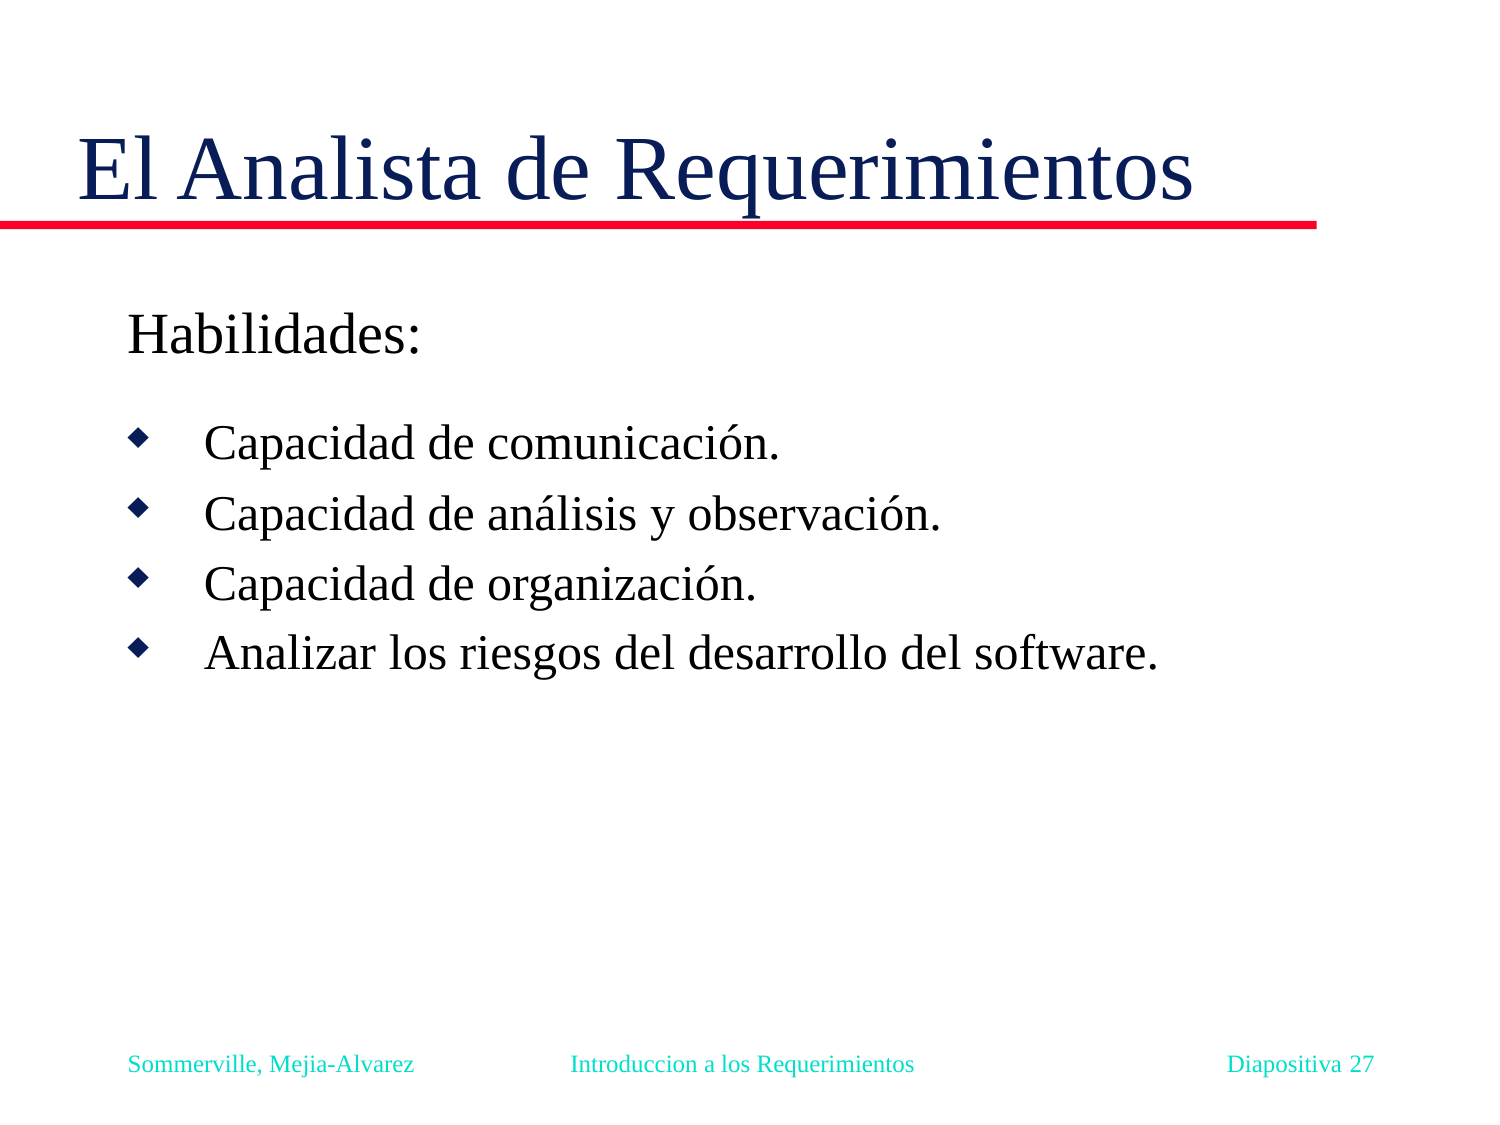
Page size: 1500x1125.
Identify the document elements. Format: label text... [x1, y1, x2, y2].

slide_number Sommerville, Mejia-Alvarez Introduccion a los Requerimientos Diapositiva 27 [112, 1024, 1438, 1101]
list Habilidades: Capacidad de comunicación. Capacidad de análisis y observación. Capacidad de organización. Analizar los riesgos del desarrollo del software. [112, 287, 1388, 1088]
title El Analista de Requerimientos [62, 43, 1338, 226]
